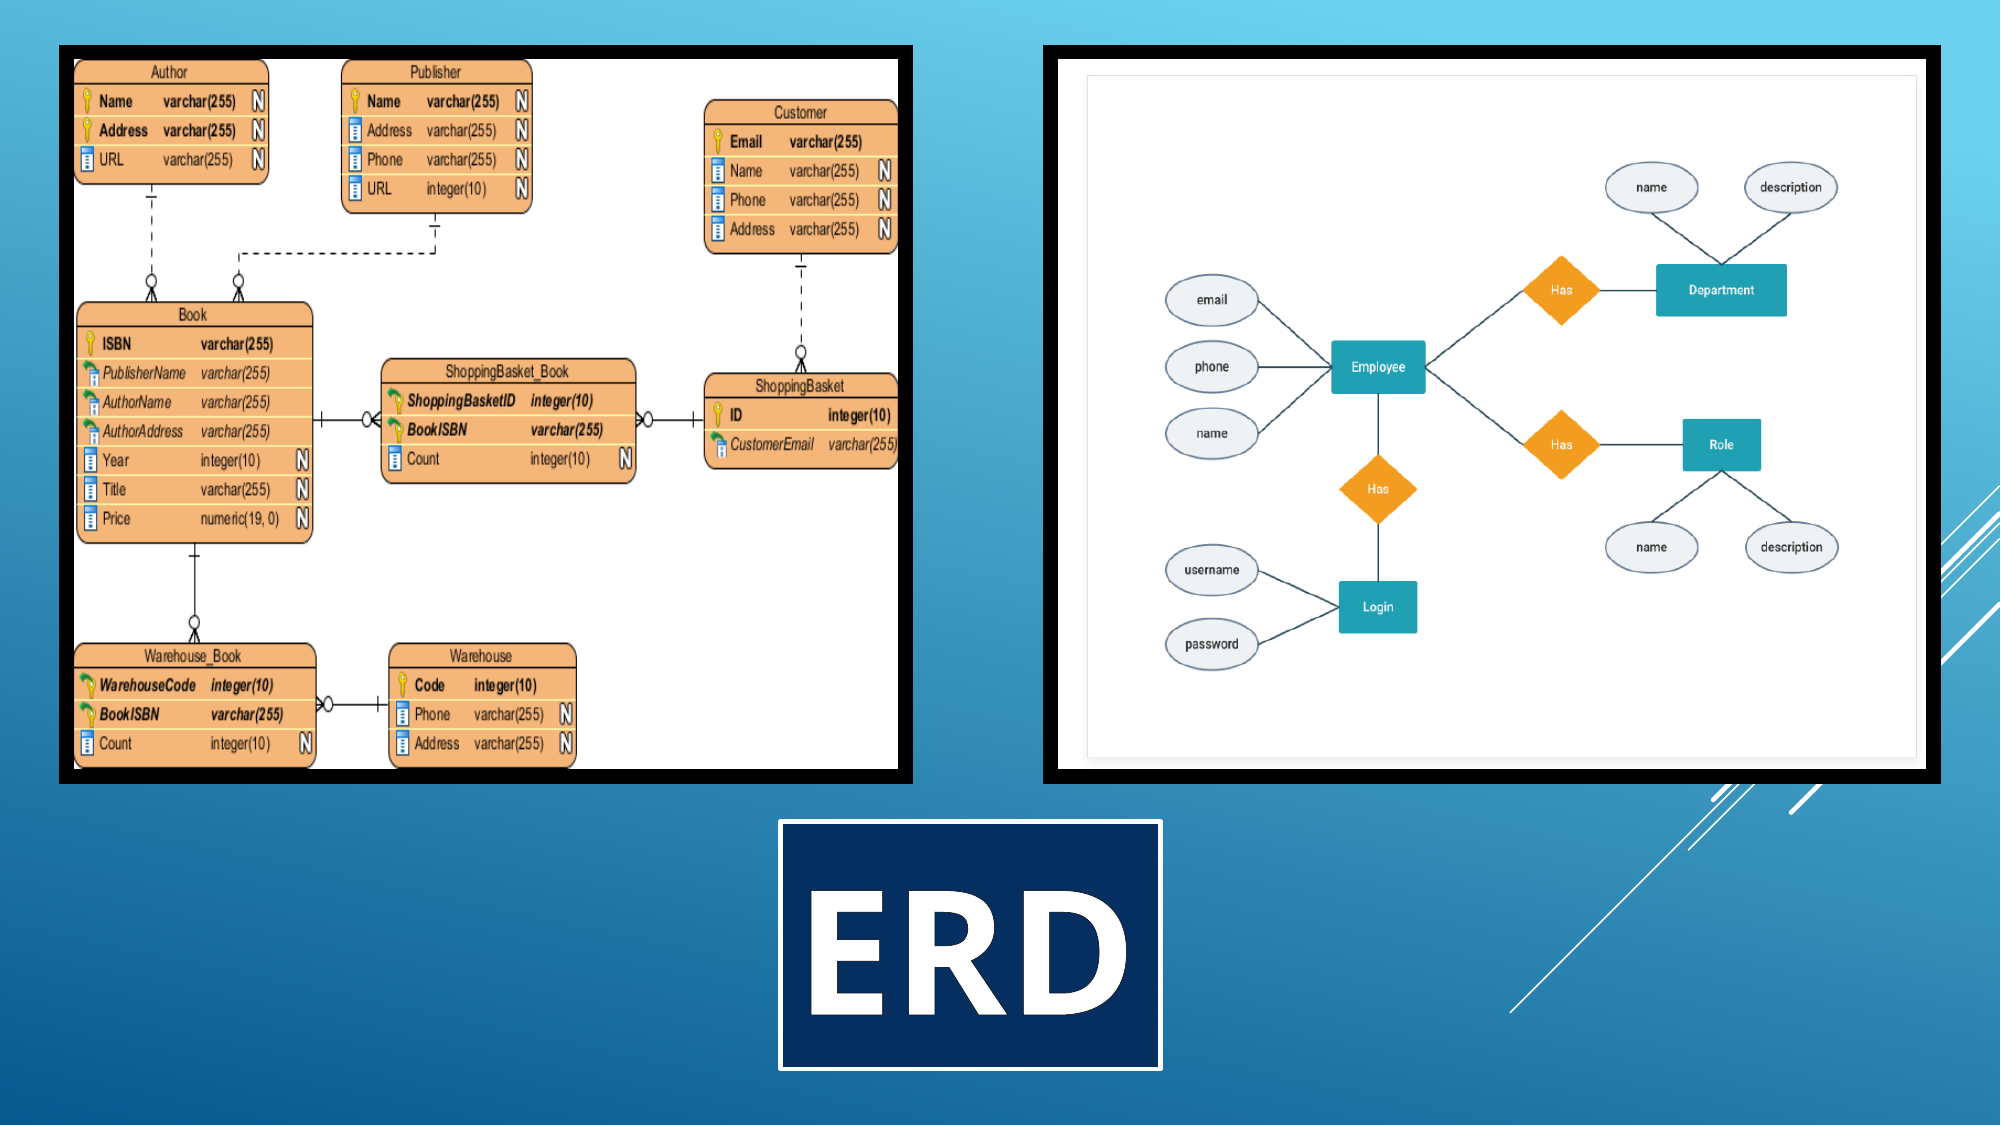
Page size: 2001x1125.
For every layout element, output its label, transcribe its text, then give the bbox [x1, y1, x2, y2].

title ERD [778, 819, 1163, 1071]
picture [1057, 58, 1927, 770]
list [73, 58, 899, 770]
